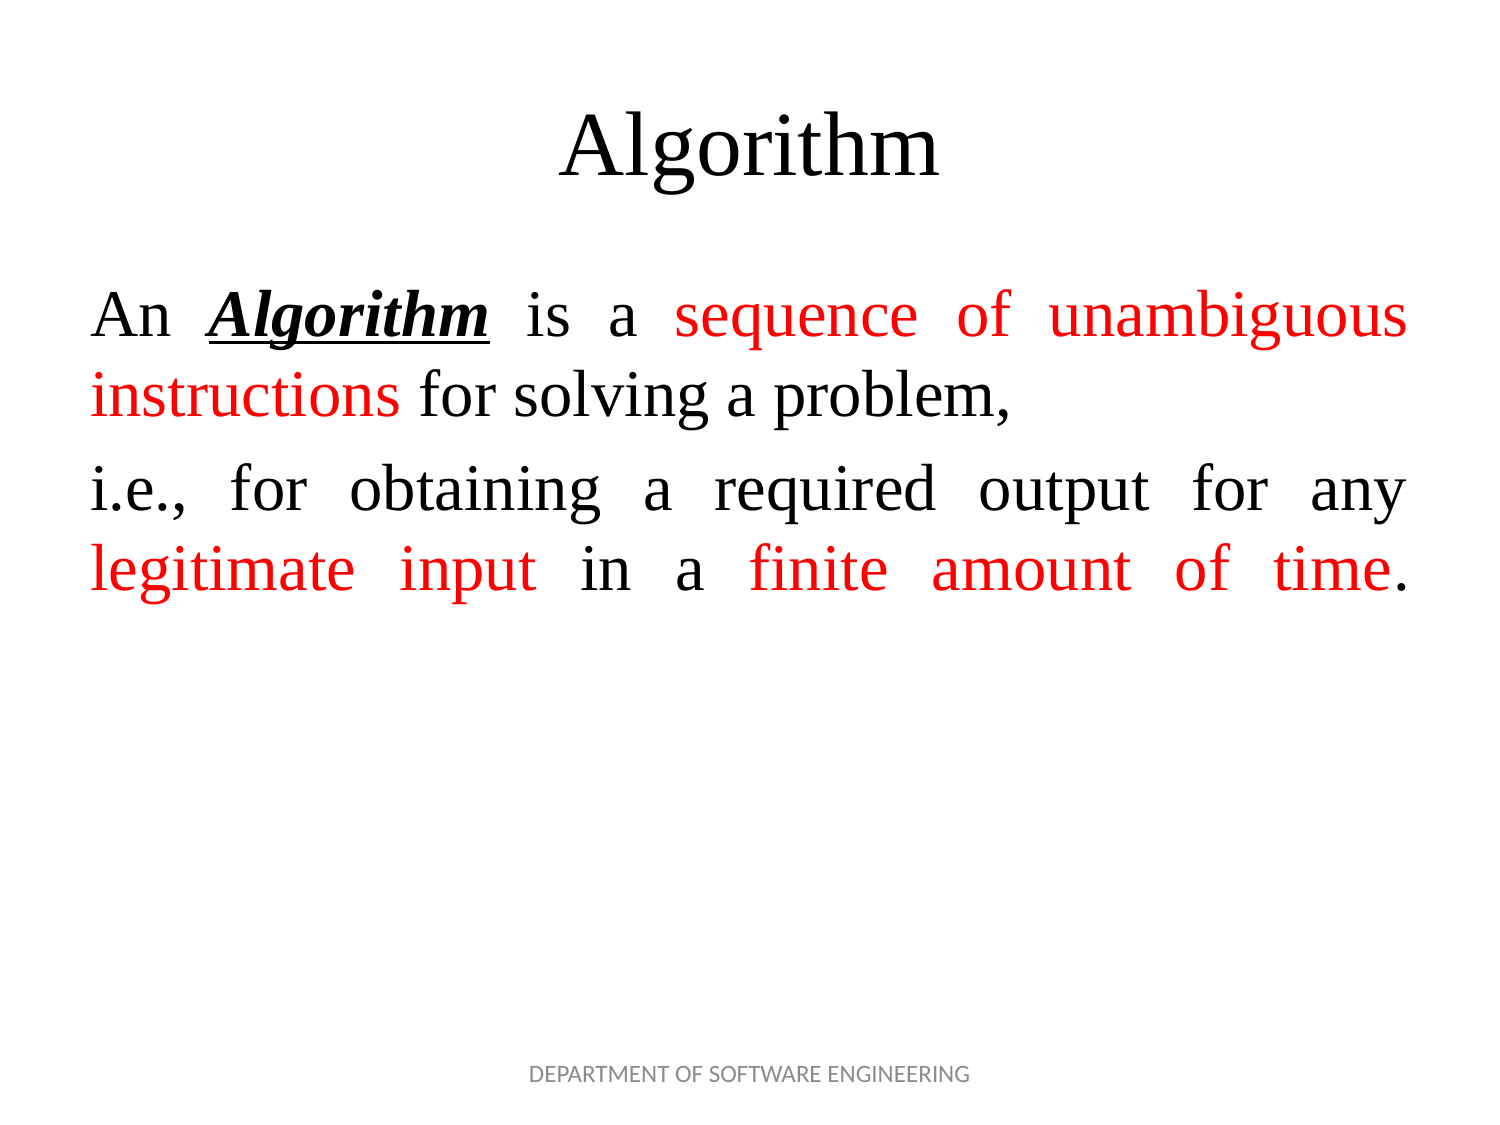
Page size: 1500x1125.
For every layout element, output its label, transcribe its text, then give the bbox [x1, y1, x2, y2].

footer DEPARTMENT OF SOFTWARE ENGINEERING [512, 1042, 988, 1103]
list An Algorithm is a sequence of unambiguous instructions for solving a problem, i.e., for obtaining a required output for any legitimate input in a finite amount of time. [75, 262, 1425, 1005]
title Algorithm [75, 45, 1425, 233]
